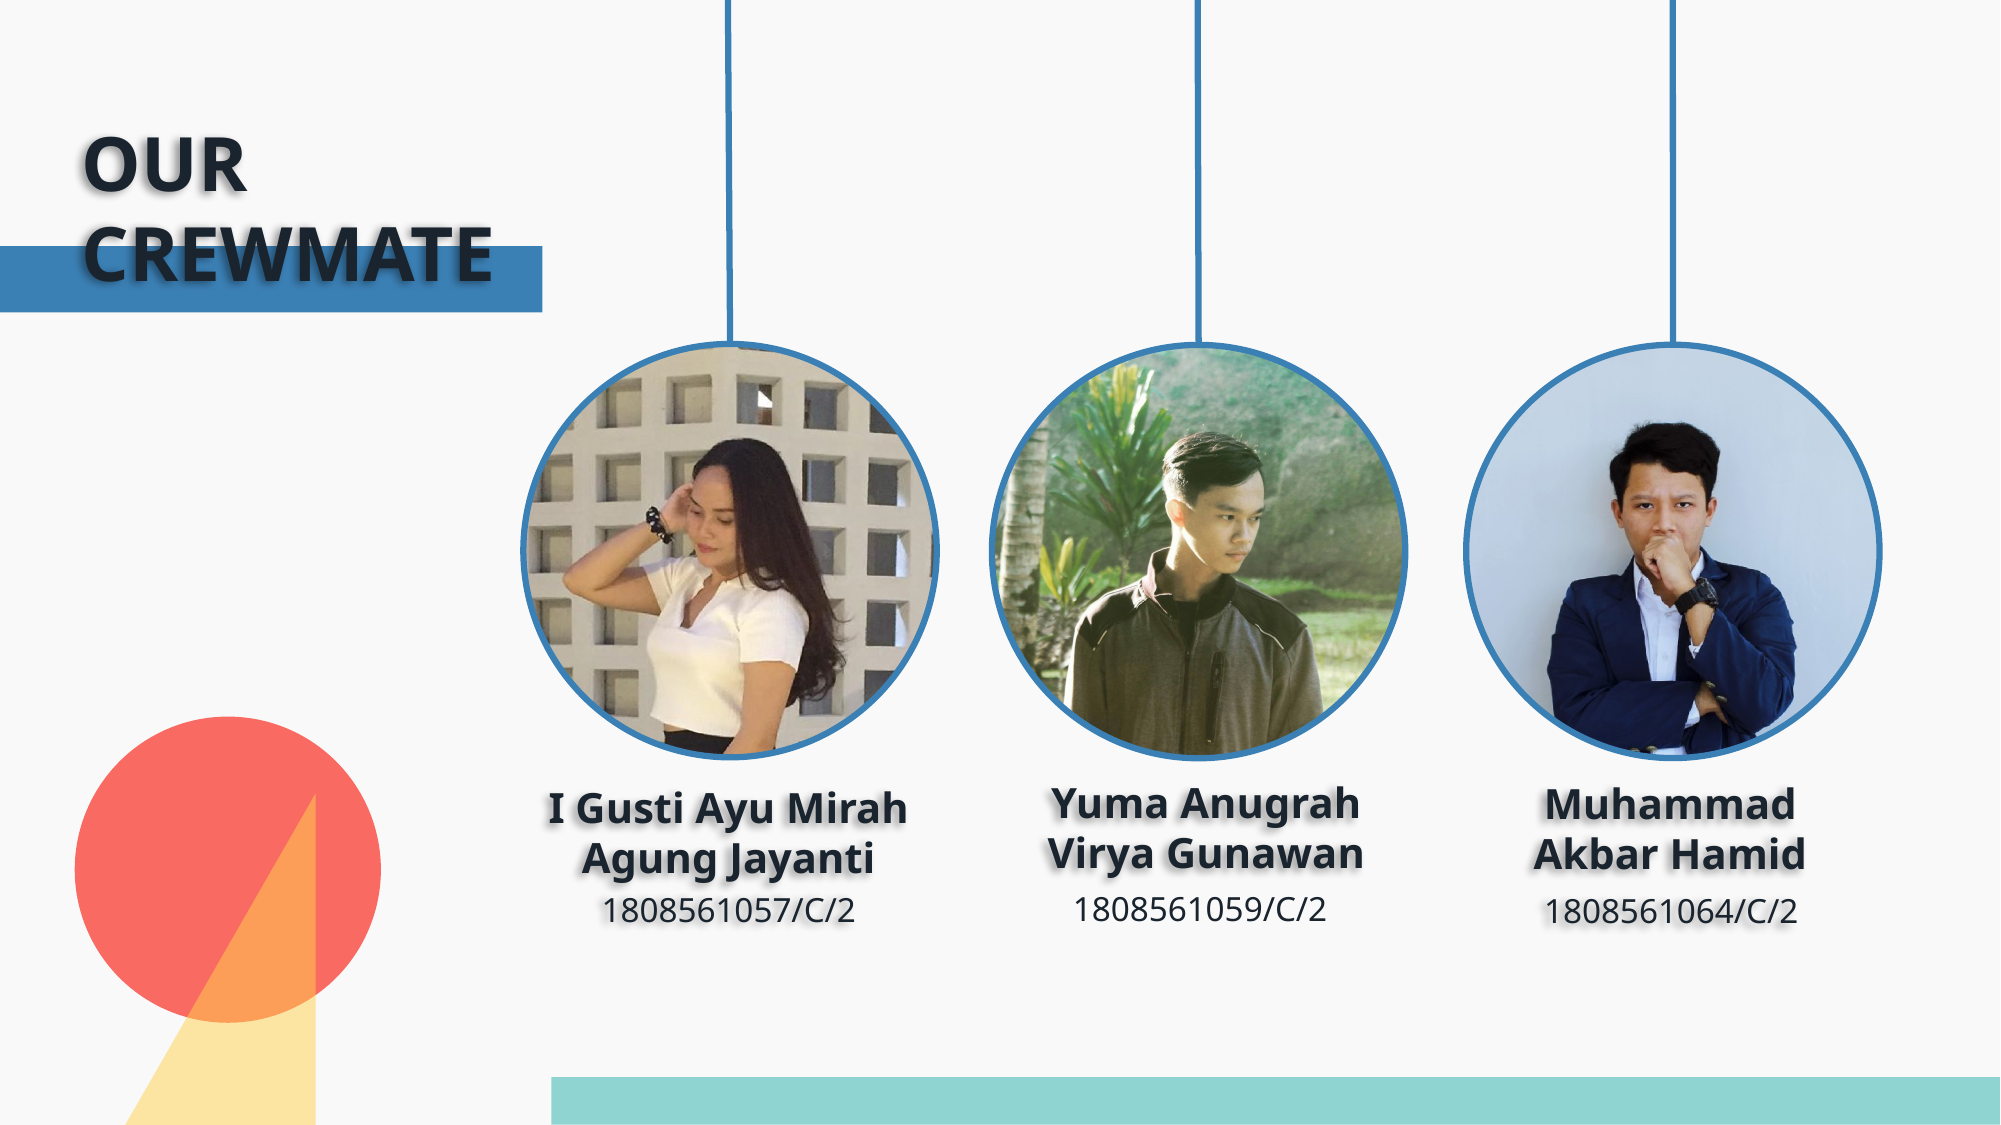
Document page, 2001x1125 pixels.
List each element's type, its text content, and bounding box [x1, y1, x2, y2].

text_box Muhammad Akbar Hamid [1518, 770, 1823, 860]
text_box 1808561064/C/2 [1486, 863, 1857, 968]
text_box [991, 0, 1406, 759]
text_box 1808561057/C/2 [543, 861, 914, 967]
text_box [74, 716, 381, 1125]
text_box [523, 0, 937, 758]
title OUR CREWMATE [66, 53, 517, 360]
text_box 1808561059/C/2 [1015, 861, 1386, 966]
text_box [1466, 0, 1880, 759]
text_box [550, 1076, 2000, 1125]
text_box Yuma Anugrah Virya Gunawan [1032, 769, 1380, 861]
text_box I Gusti Ayu Mirah Agung Jayanti [533, 774, 924, 890]
